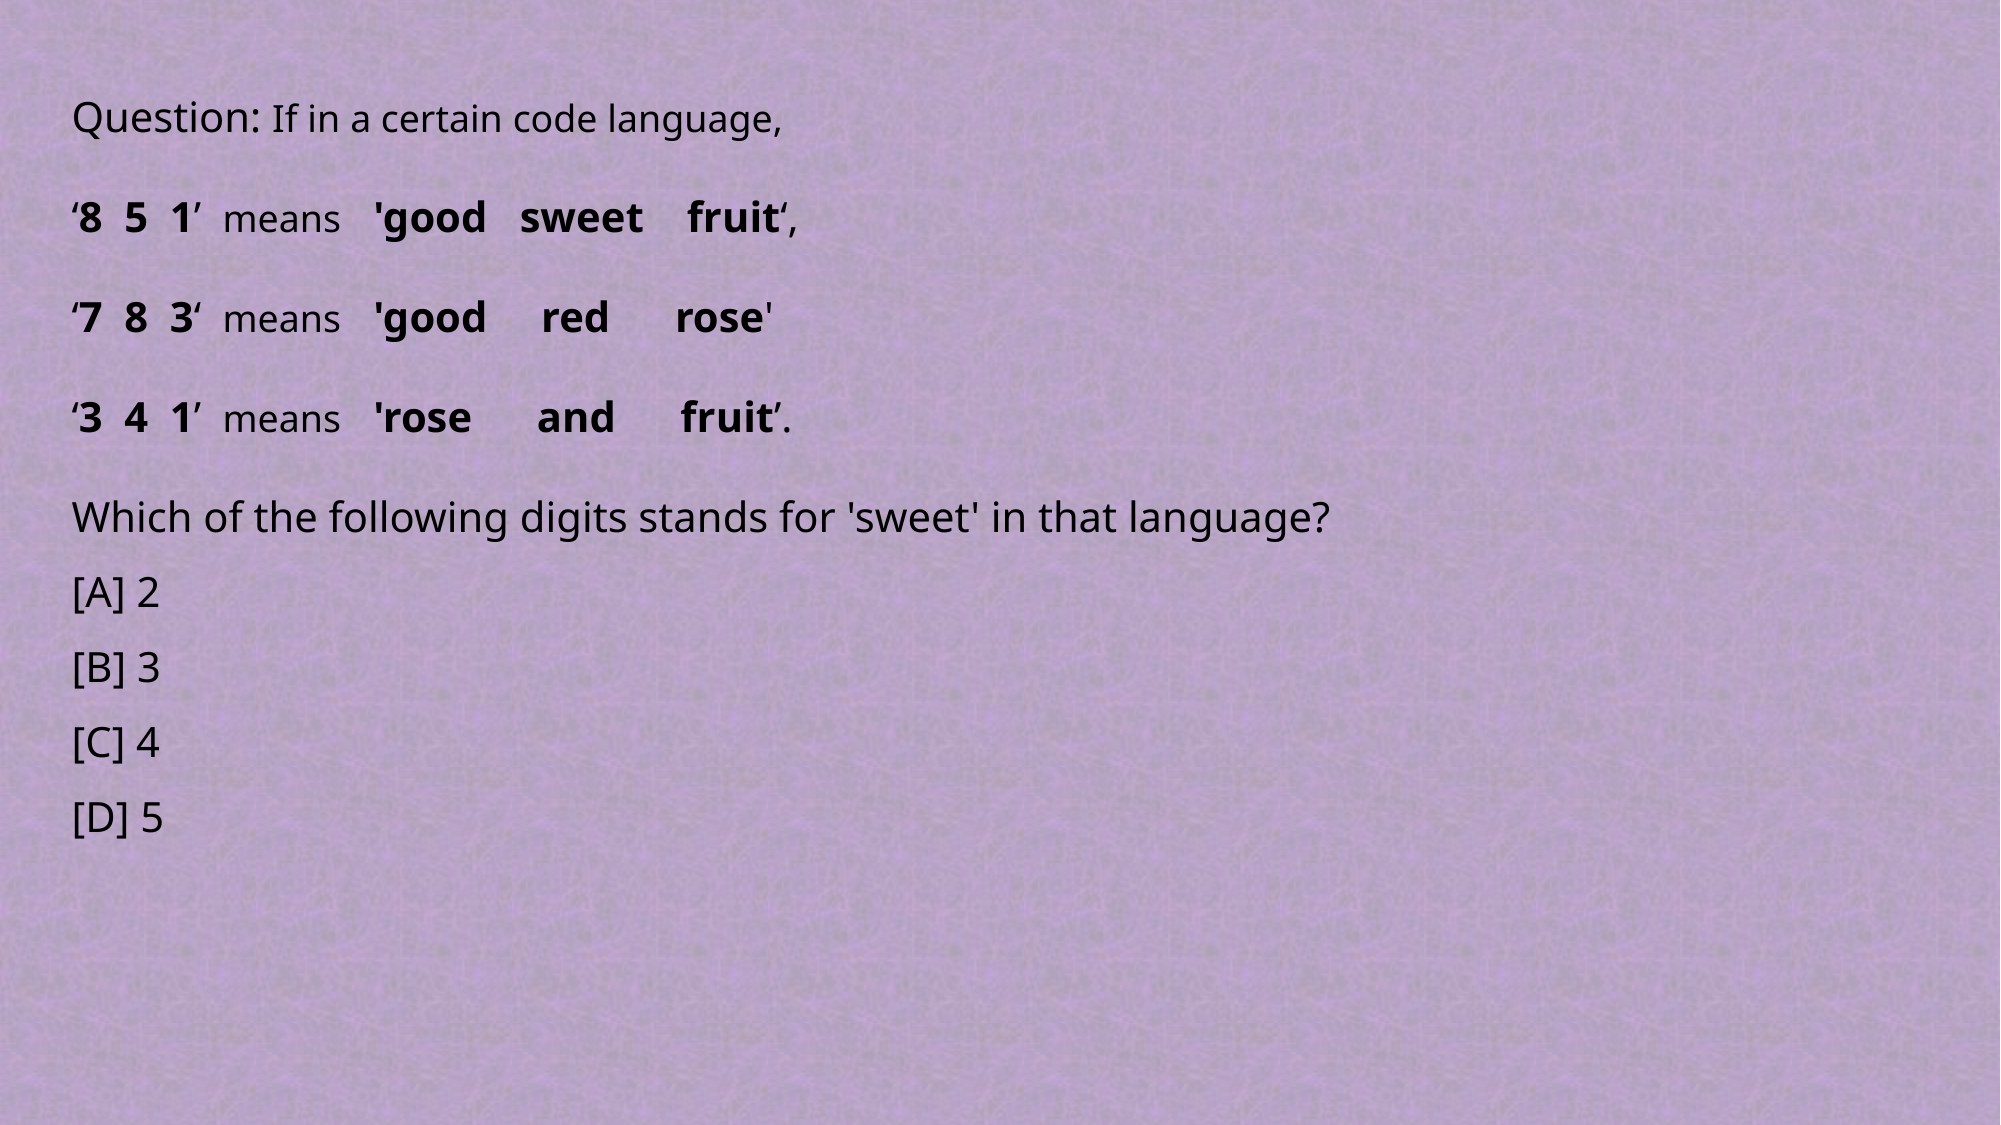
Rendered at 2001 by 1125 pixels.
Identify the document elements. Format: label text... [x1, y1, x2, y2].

text_box Question: If in a certain code language, ‘8 5 1’ means 'good sweet fruit‘, ‘7 8 3‘ means 'good red rose' ‘3 4 1’ means 'rose and fruit’. Which of the following digits stands for 'sweet' in that language? [A] 2 [B] 3 [C] 4 [D] 5 [56, 33, 1842, 916]
